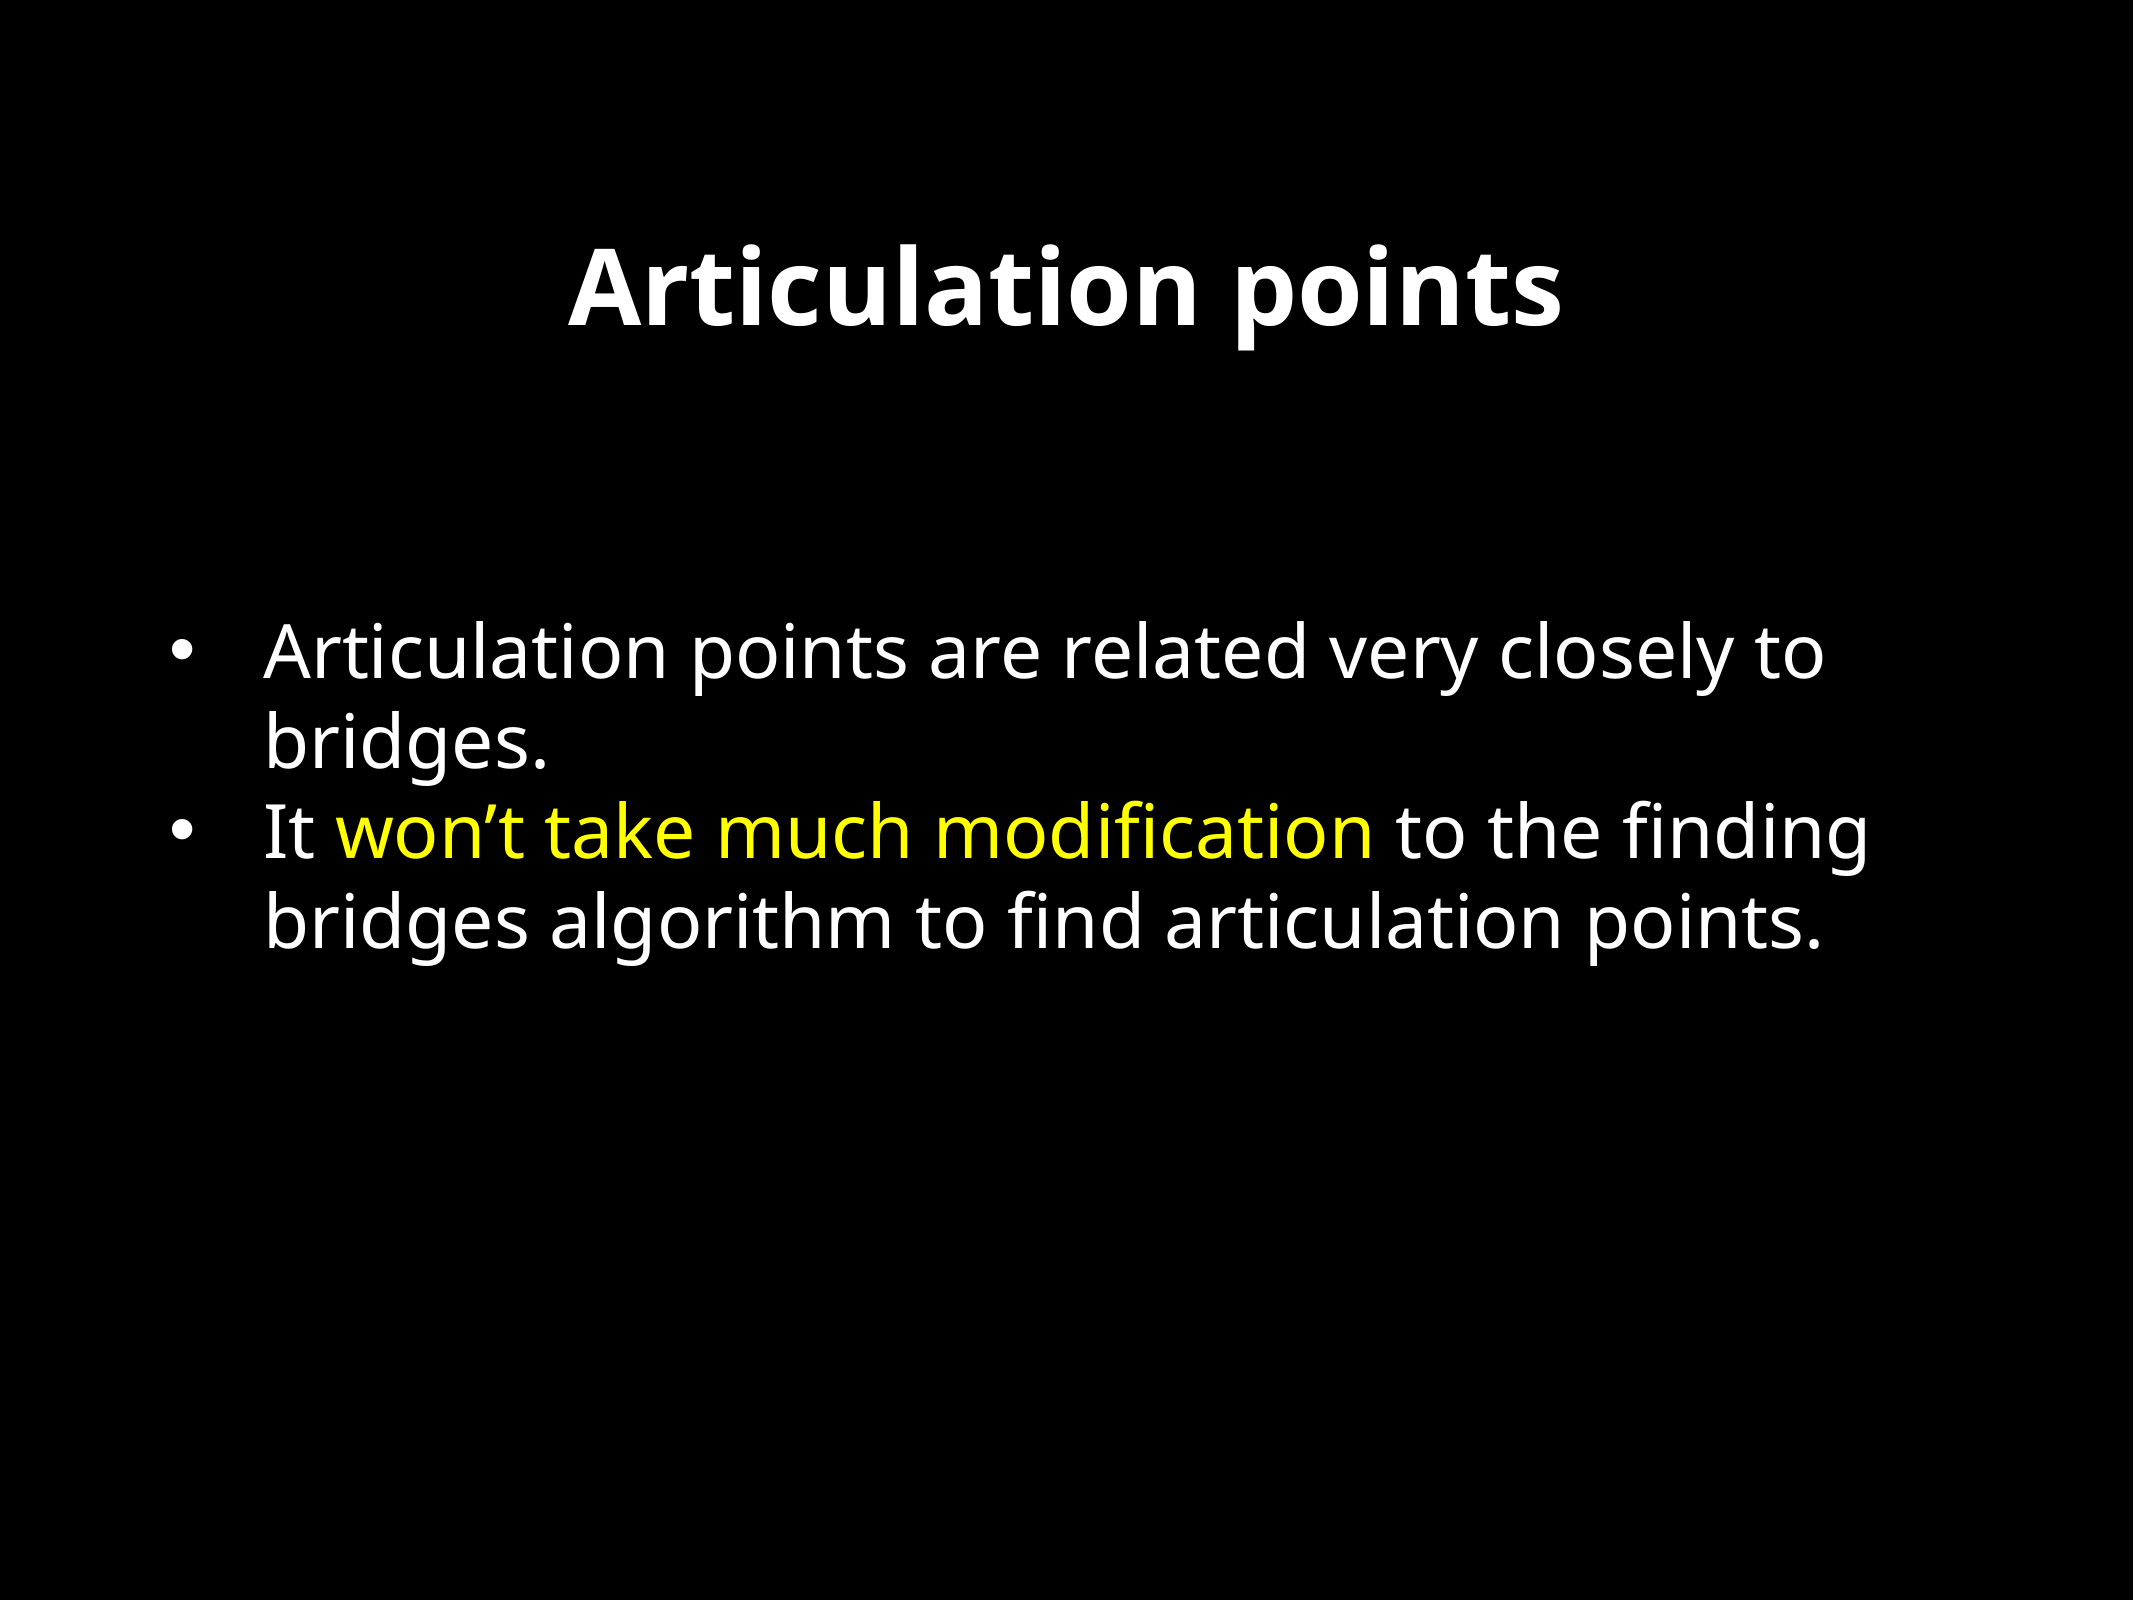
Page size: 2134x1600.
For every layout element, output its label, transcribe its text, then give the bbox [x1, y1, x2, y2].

text_box Articulation points are related very closely to bridges. It won’t take much modification to the finding bridges algorithm to find articulation points. [160, 504, 1973, 1095]
text_box Articulation points [160, 210, 1973, 355]
